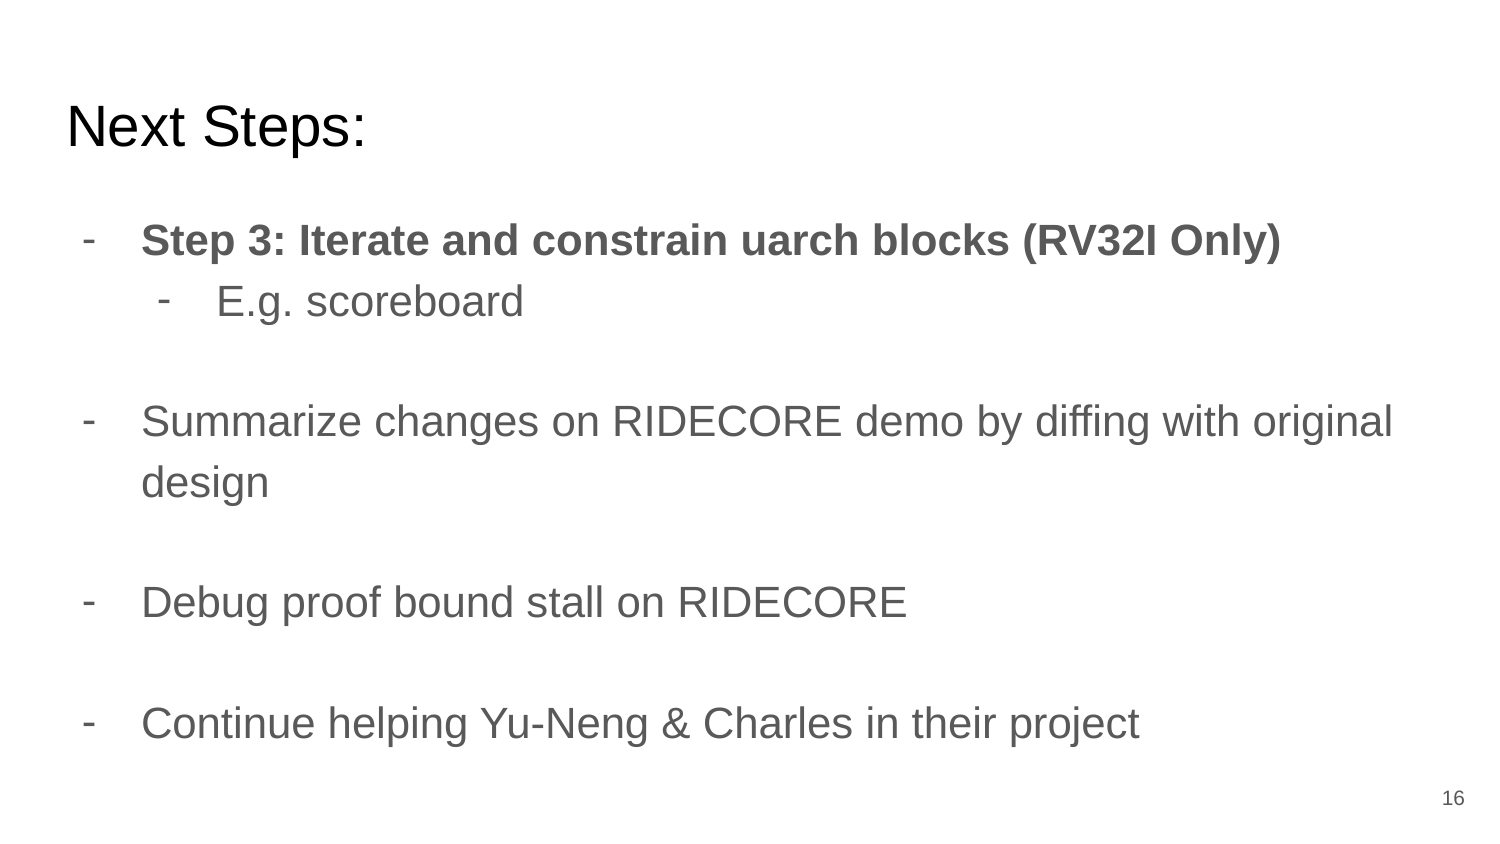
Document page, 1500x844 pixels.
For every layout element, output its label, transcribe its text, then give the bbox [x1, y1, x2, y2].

title Next Steps: [51, 72, 1449, 167]
slide_number ‹#› [1389, 764, 1480, 830]
list Step 3: Iterate and constrain uarch blocks (RV32I Only) E.g. scoreboard Summarize changes on RIDECORE demo by diffing with original design Debug proof bound stall on RIDECORE Continue helping Yu-Neng & Charles in their project [51, 189, 1449, 750]
